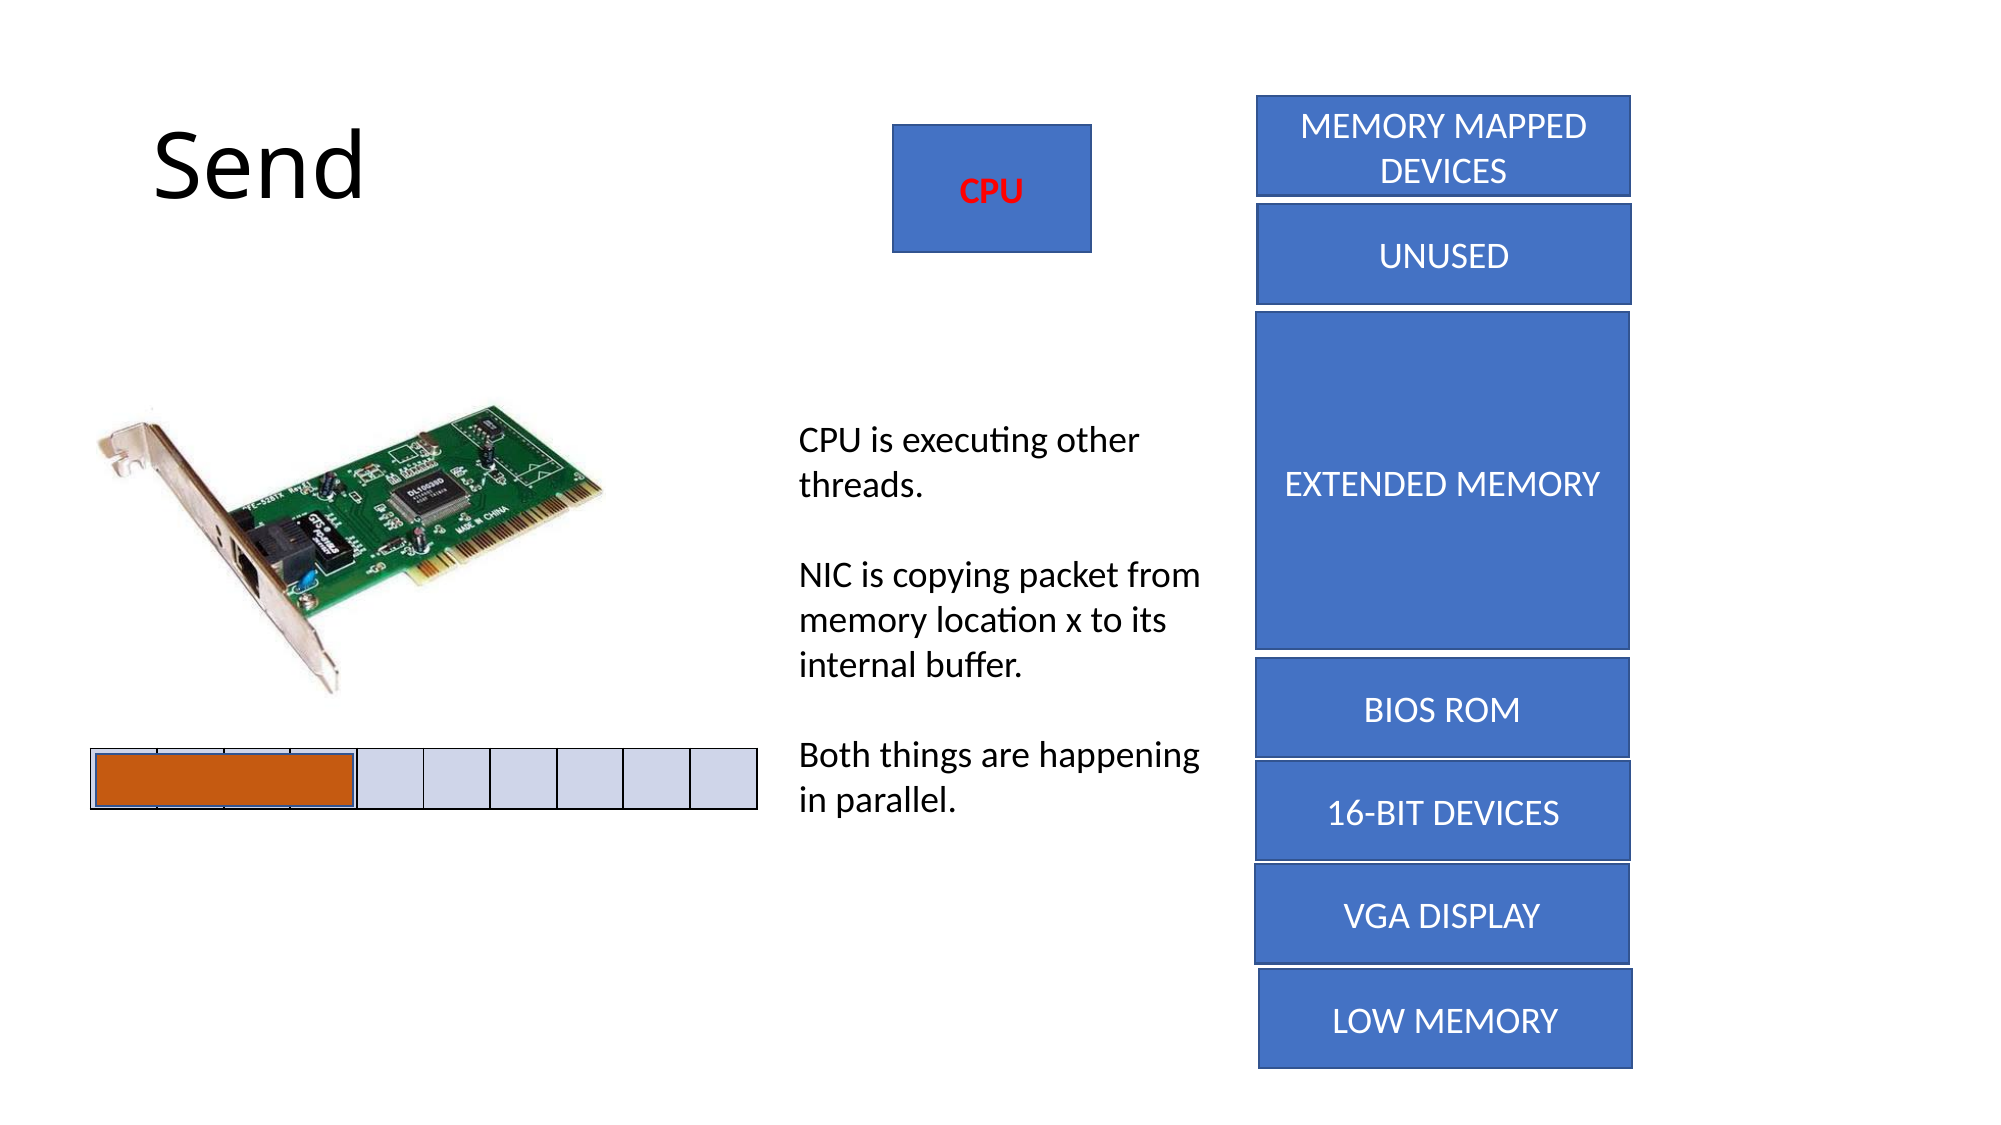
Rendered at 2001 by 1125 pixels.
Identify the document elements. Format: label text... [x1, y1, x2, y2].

table_header [606, 749, 622, 808]
text_box CPU [892, 124, 1092, 253]
text_box VGA DISPLAY [1254, 863, 1630, 965]
text_box CPU is executing other threads. NIC is copying packet from memory location x to its internal buffer. Both things are happening in parallel. [783, 407, 1233, 828]
table_header [691, 749, 756, 808]
text_box UNUSED [1256, 203, 1632, 305]
title Send [137, 59, 1863, 278]
text_box EXTENDED MEMORY [1255, 311, 1630, 650]
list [96, 299, 606, 809]
table_header [624, 749, 689, 808]
text_box LOW MEMORY [1258, 968, 1633, 1069]
text_box MEMORY MAPPED DEVICES [1256, 95, 1631, 197]
text_box BIOS ROM [1255, 657, 1630, 758]
table_header [91, 749, 96, 808]
text_box 16-BIT DEVICES [1255, 760, 1631, 861]
